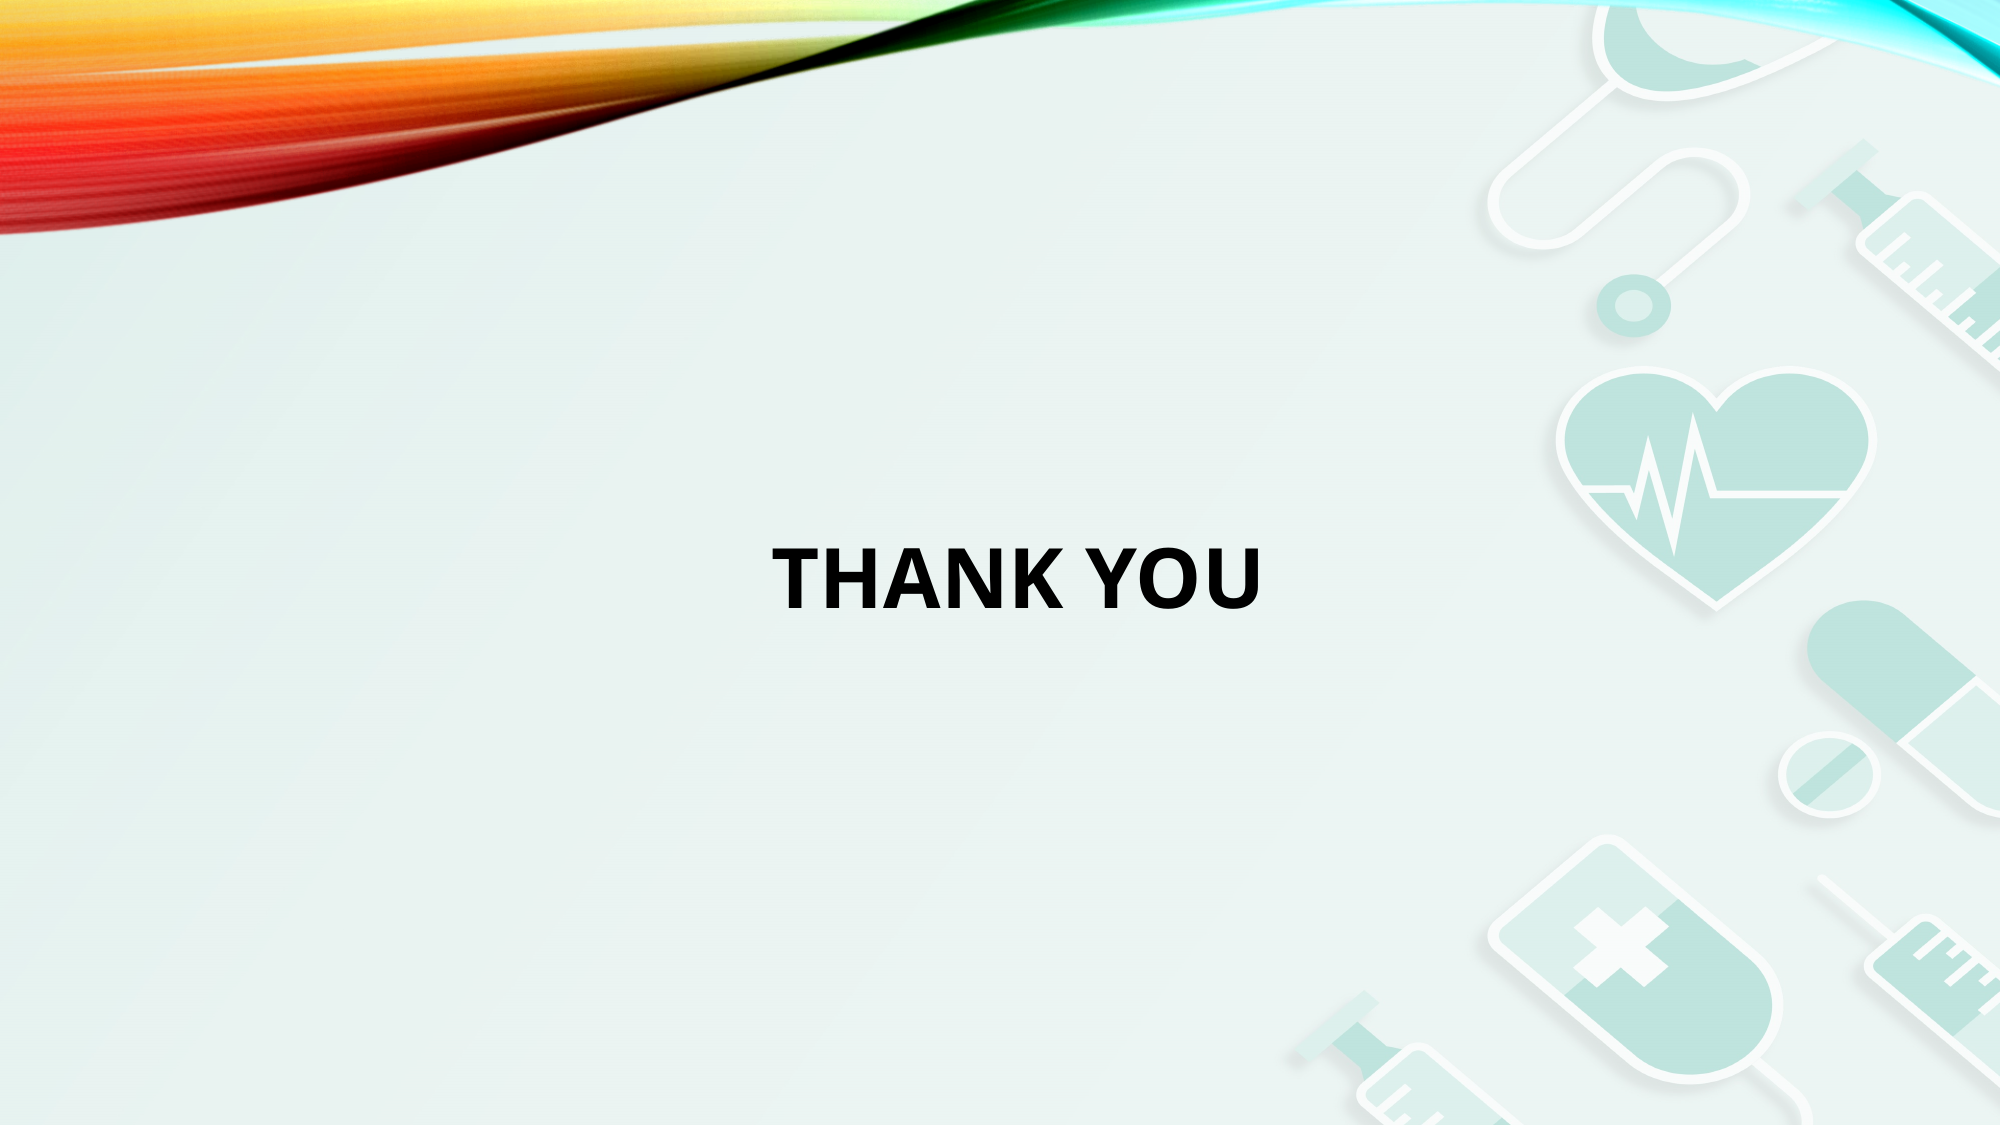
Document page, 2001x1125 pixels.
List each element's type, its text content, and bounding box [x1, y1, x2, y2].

title THANK YOU [591, 472, 1281, 690]
picture [0, 0, 2000, 237]
